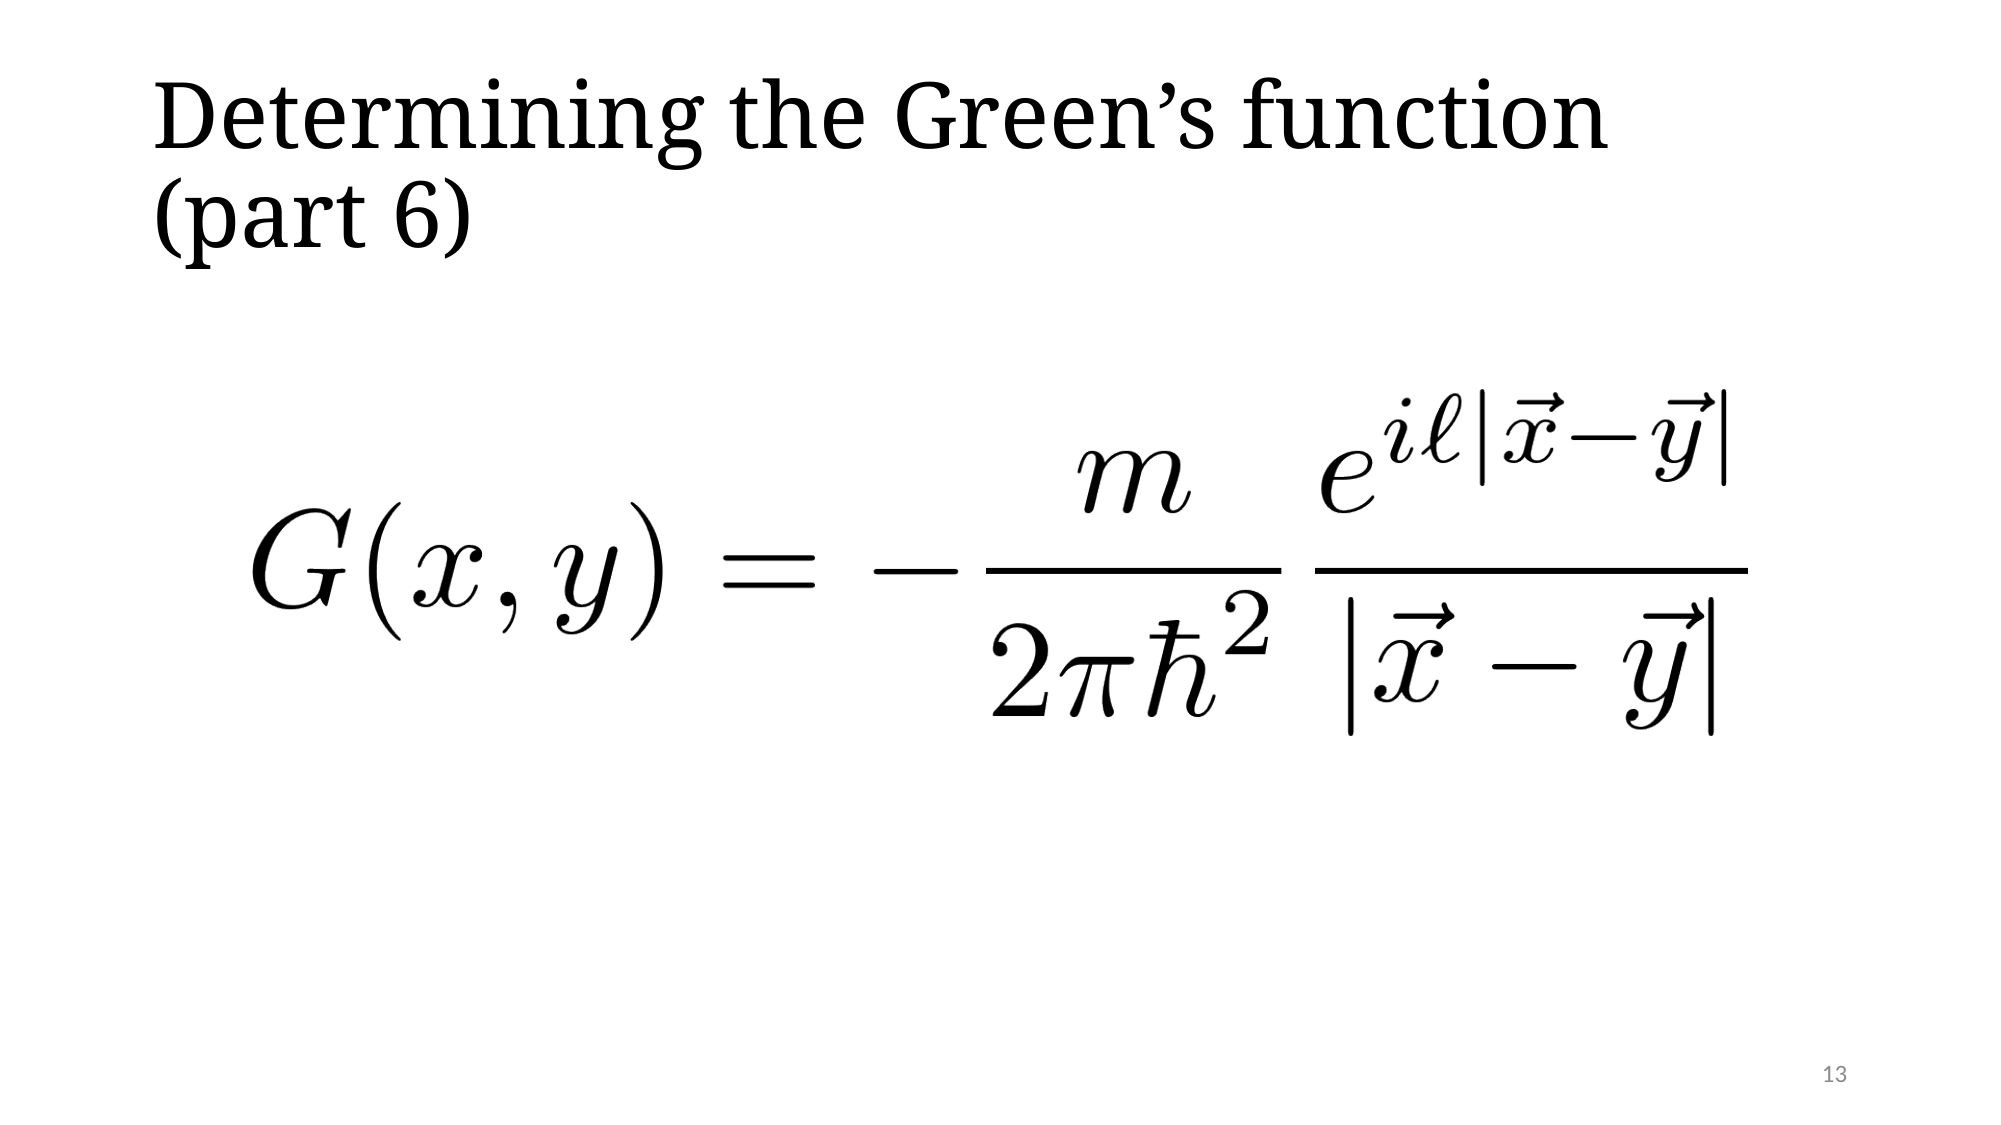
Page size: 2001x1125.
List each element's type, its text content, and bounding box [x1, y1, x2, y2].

slide_number 13 [1412, 1042, 1863, 1103]
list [252, 389, 1748, 736]
title Determining the Green’s function (part 6) [137, 59, 1863, 278]
